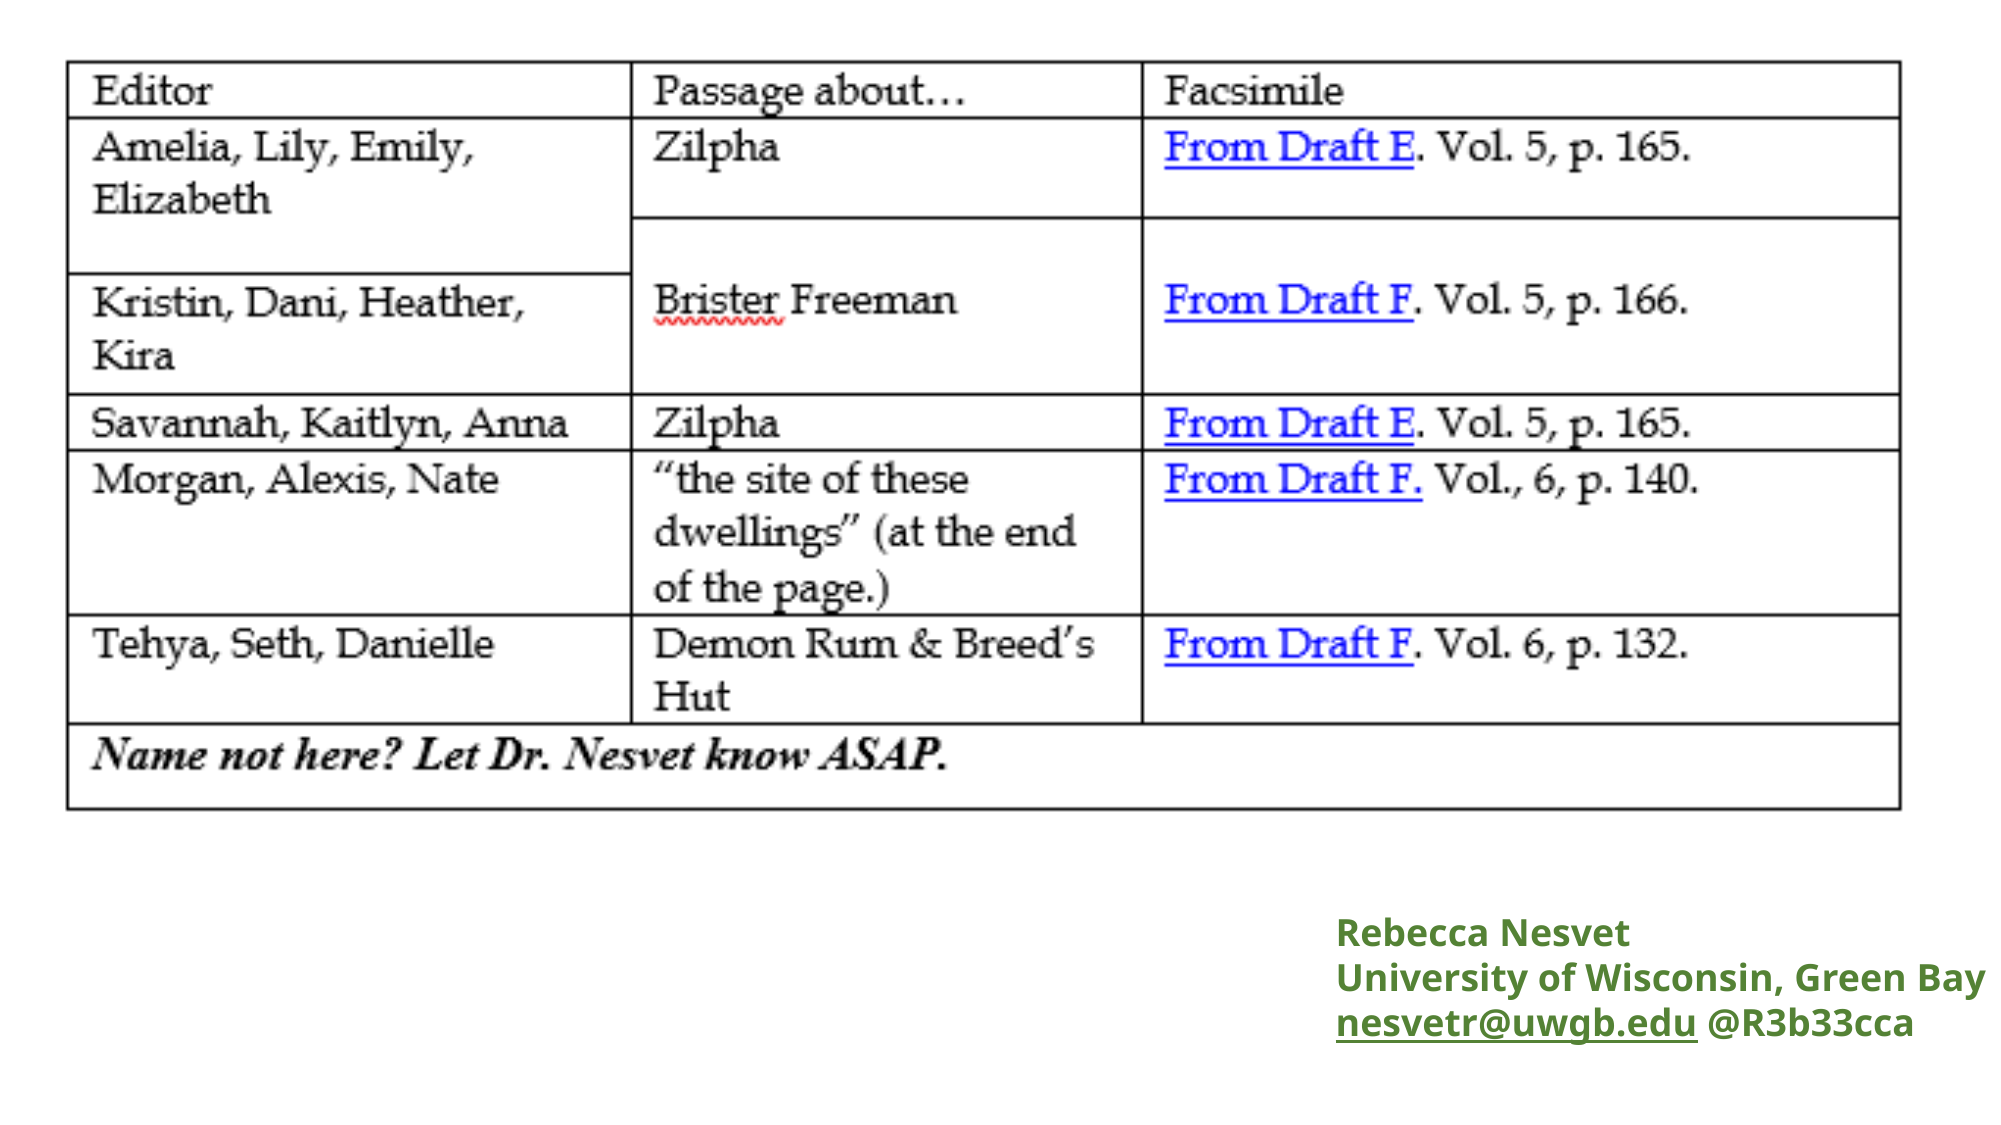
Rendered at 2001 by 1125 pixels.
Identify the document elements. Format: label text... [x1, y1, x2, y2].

text_box Rebecca Nesvet University of Wisconsin, Green Bay nesvetr@uwgb.edu @R3b33cca [1320, 902, 2000, 1058]
picture [23, 38, 1977, 841]
